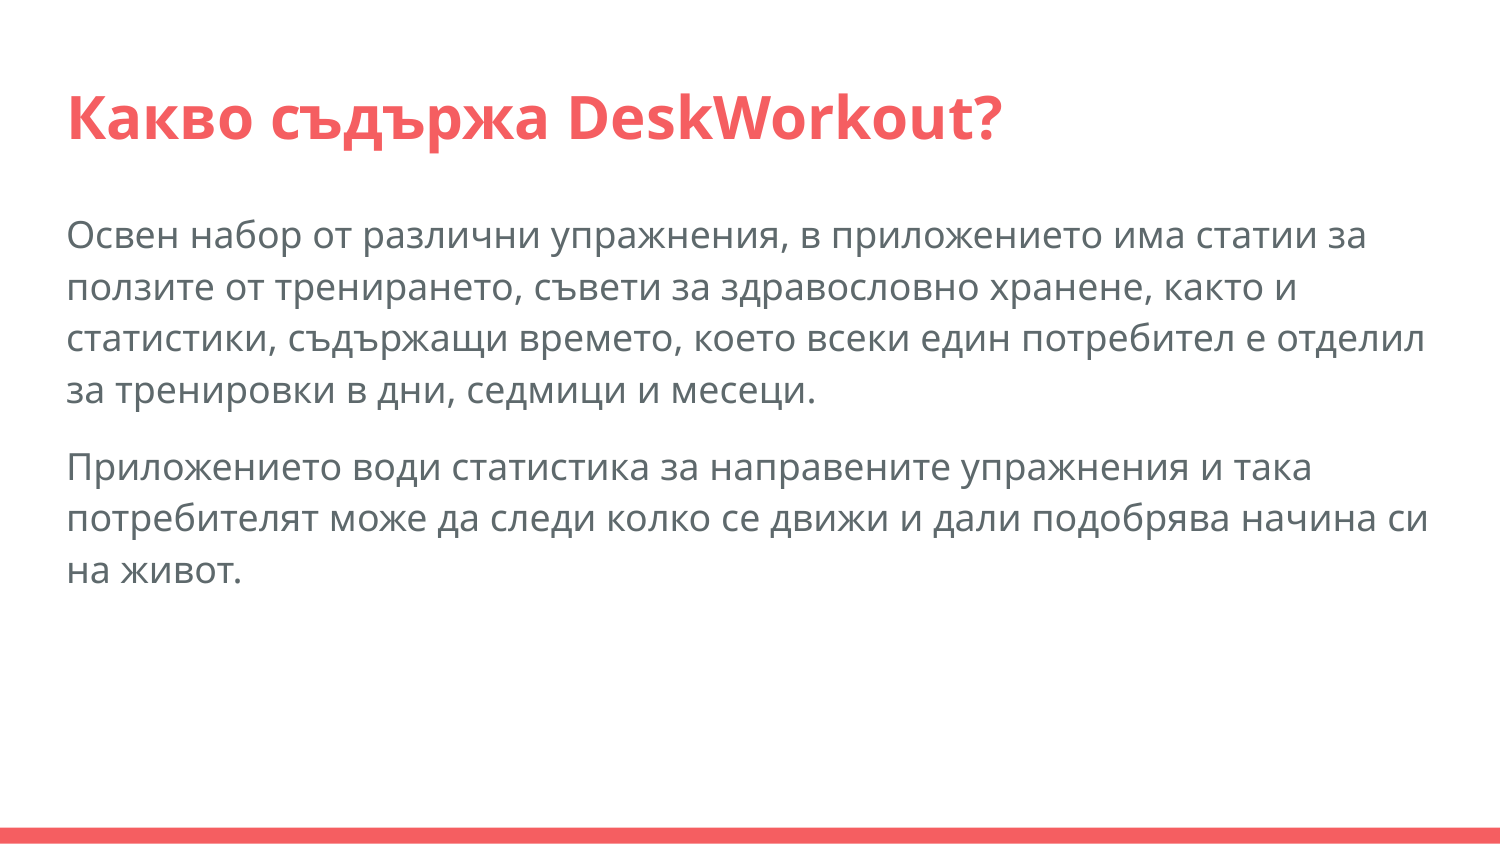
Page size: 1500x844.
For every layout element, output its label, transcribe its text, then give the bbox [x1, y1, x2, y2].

list Освен набор от различни упражнения, в приложението има статии за ползите от тренирането, съвети за здравословно хранене, както и статистики, съдържащи времето, което всеки един потребител е отделил за тренировки в дни, седмици и месеци. Приложението води статистика за направените упражнения и така потребителят може да следи колко се движи и дали подобрява начина си на живот. [51, 189, 1449, 750]
title Какво съдържа DeskWorkout? [51, 64, 1449, 167]
